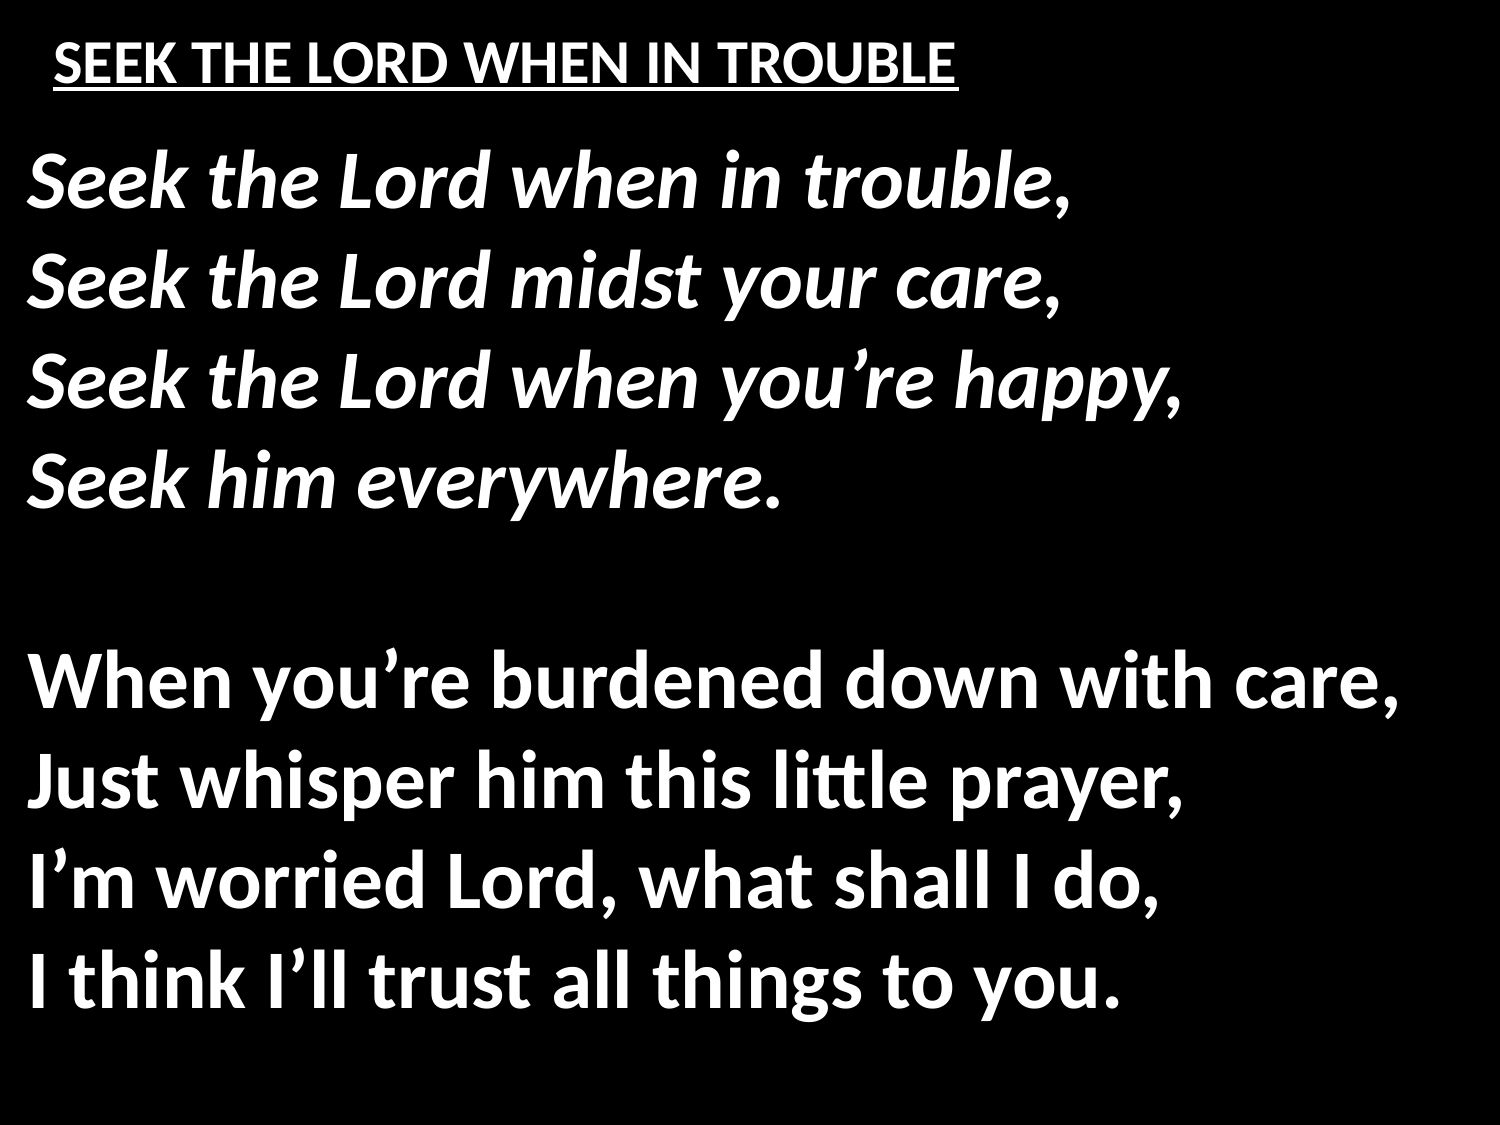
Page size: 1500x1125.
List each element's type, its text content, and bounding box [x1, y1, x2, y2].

list Seek the Lord when in trouble, Seek the Lord midst your care, Seek the Lord when you’re happy, Seek him everywhere. When you’re burdened down with care, Just whisper him this little prayer, I’m worried Lord, what shall I do, I think I’ll trust all things to you. [8, 125, 1489, 1116]
title SEEK THE LORD WHEN IN TROUBLE [10, 0, 1490, 117]
